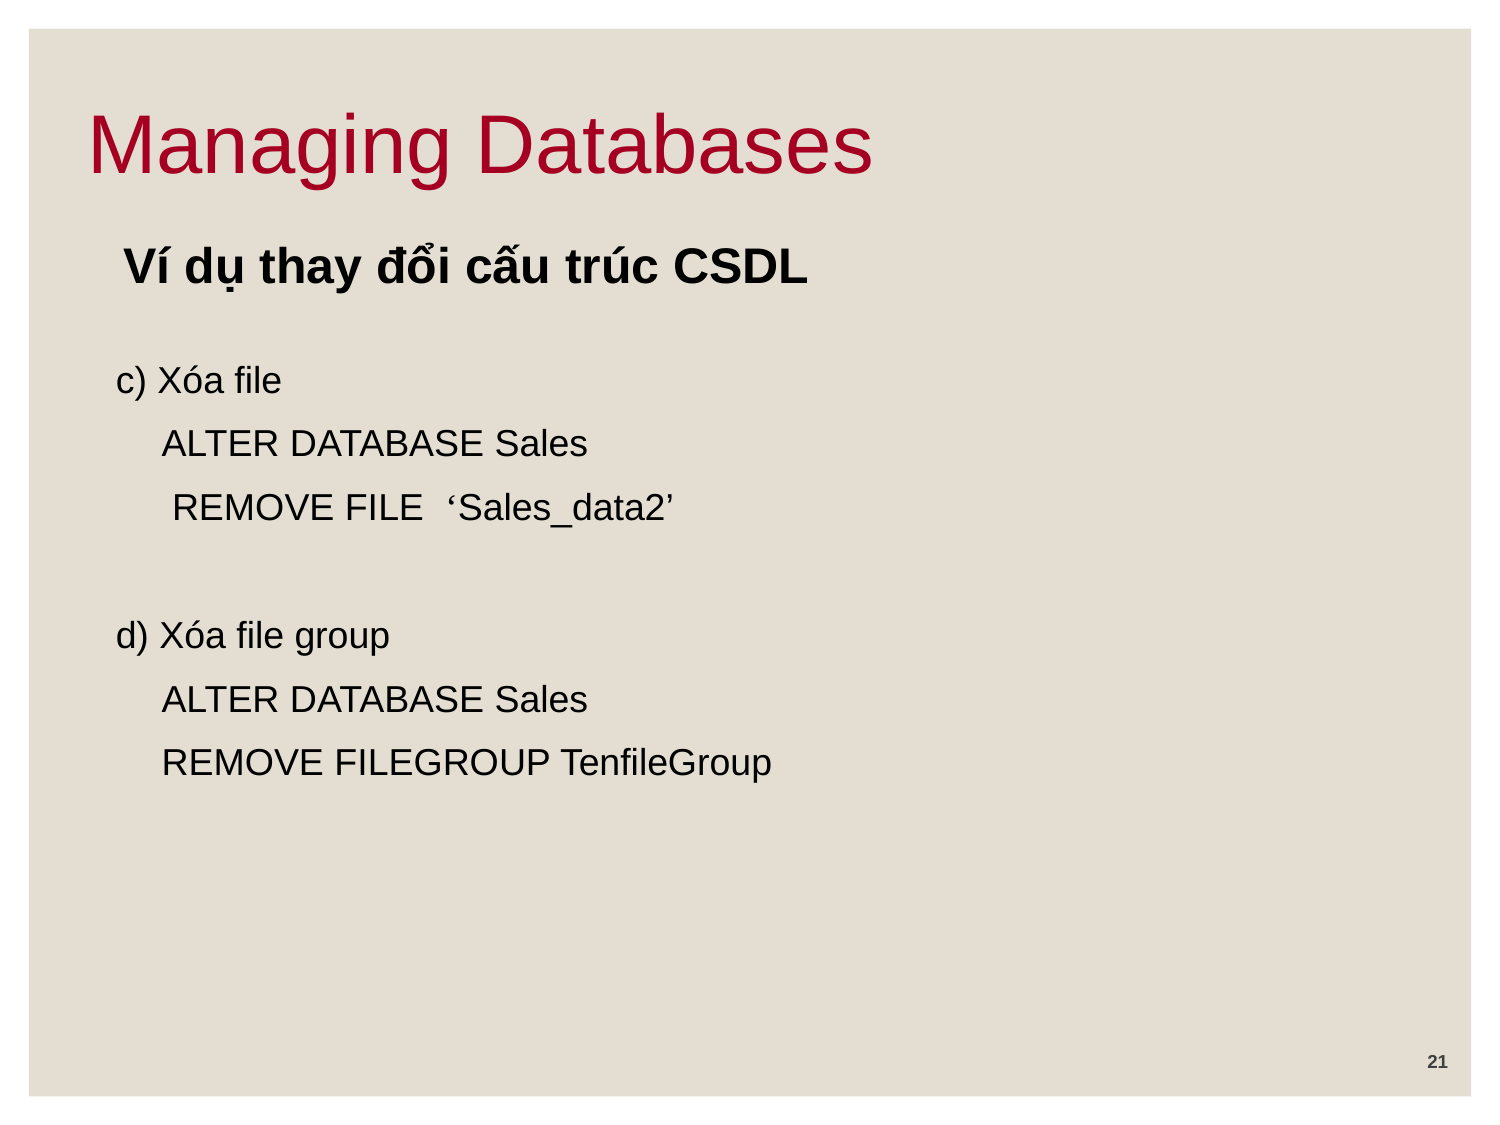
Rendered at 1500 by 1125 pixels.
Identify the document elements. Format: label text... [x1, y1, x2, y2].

slide_number 21 [1283, 1035, 1464, 1080]
list c) Xóa file ALTER DATABASE Sales REMOVE FILE ‘Sales_data2’ d) Xóa file group ALTER DATABASE Sales REMOVE FILEGROUP TenfileGroup [100, 348, 1451, 986]
title Managing Databases [72, 33, 1423, 259]
text_box Ví dụ thay đổi cấu trúc CSDL [109, 225, 825, 301]
